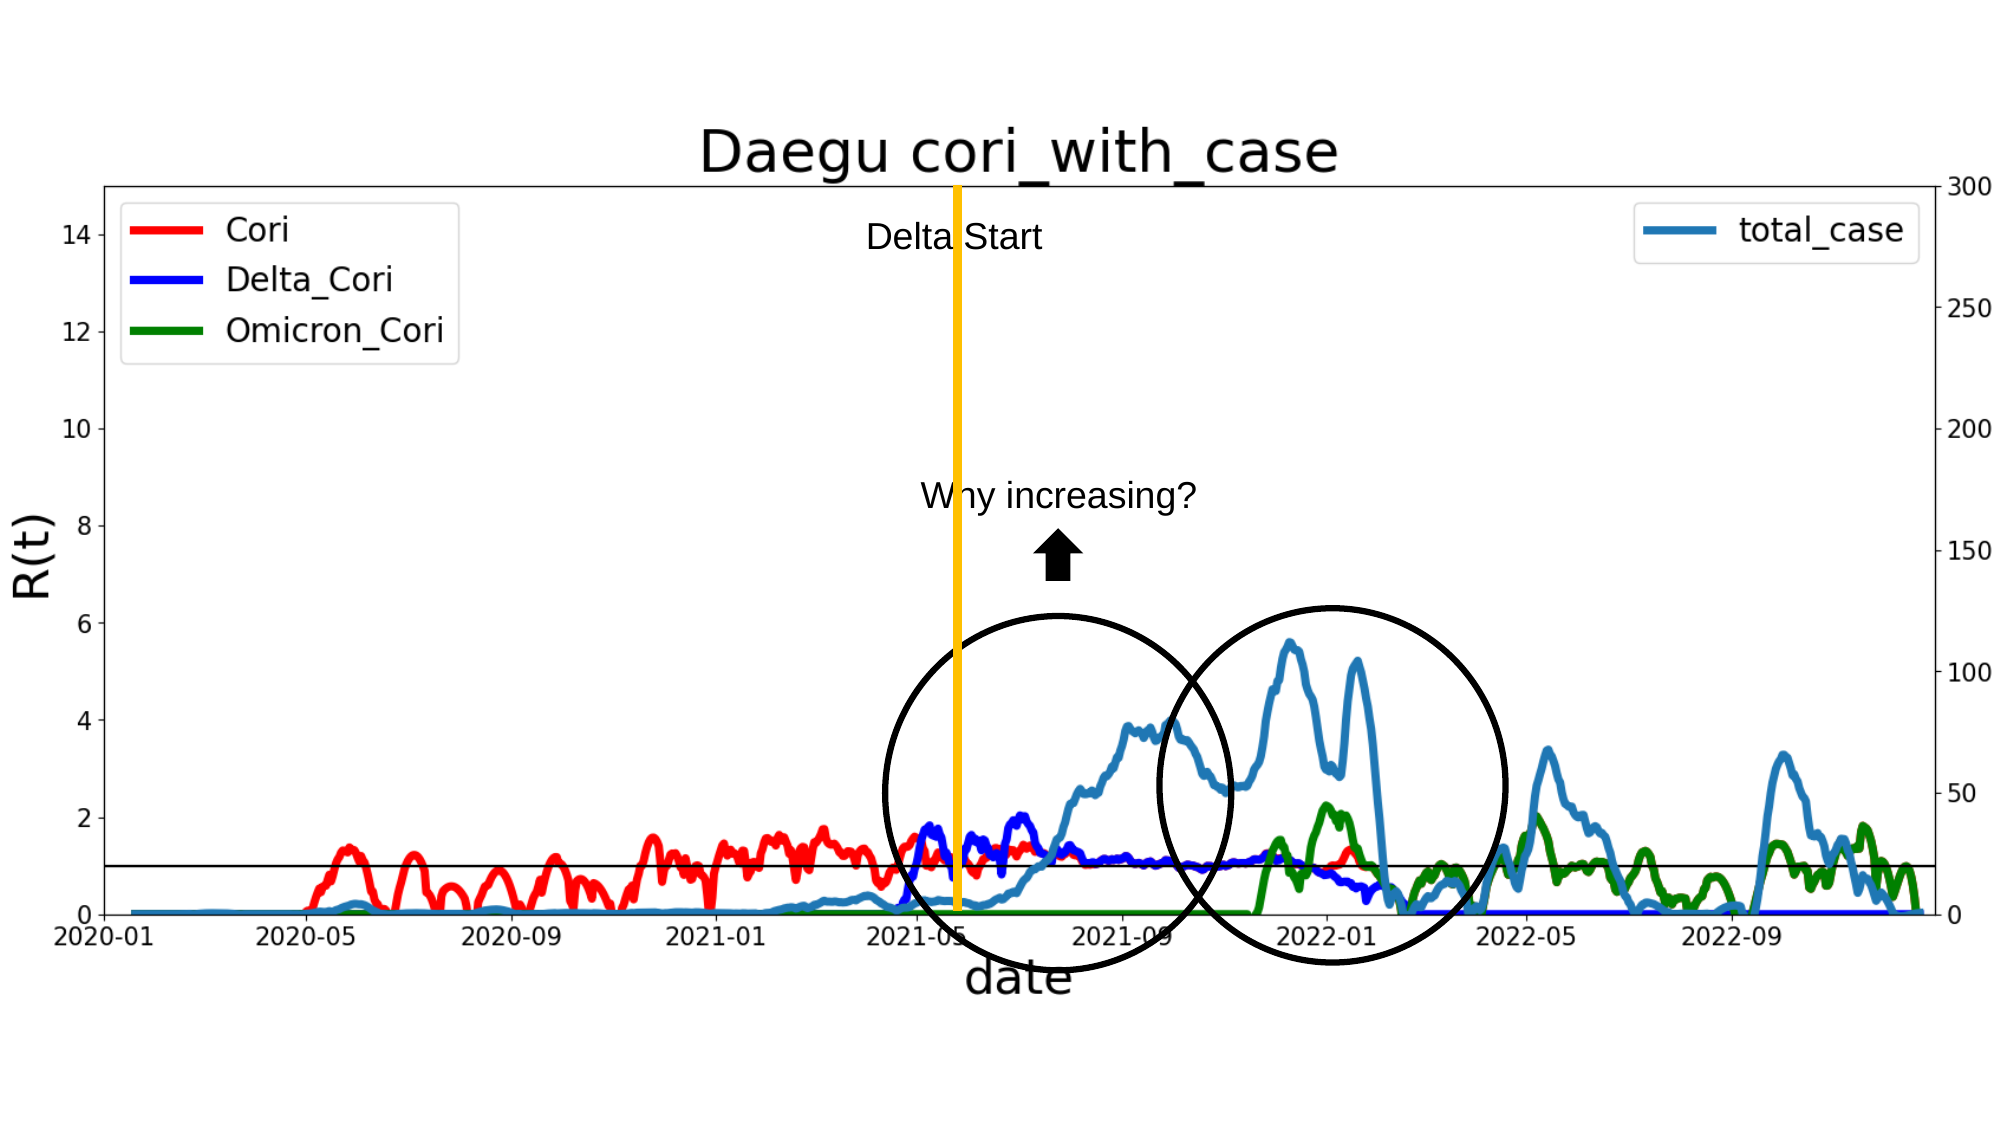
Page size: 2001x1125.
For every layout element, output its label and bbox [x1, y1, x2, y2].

picture [0, 121, 2000, 1014]
